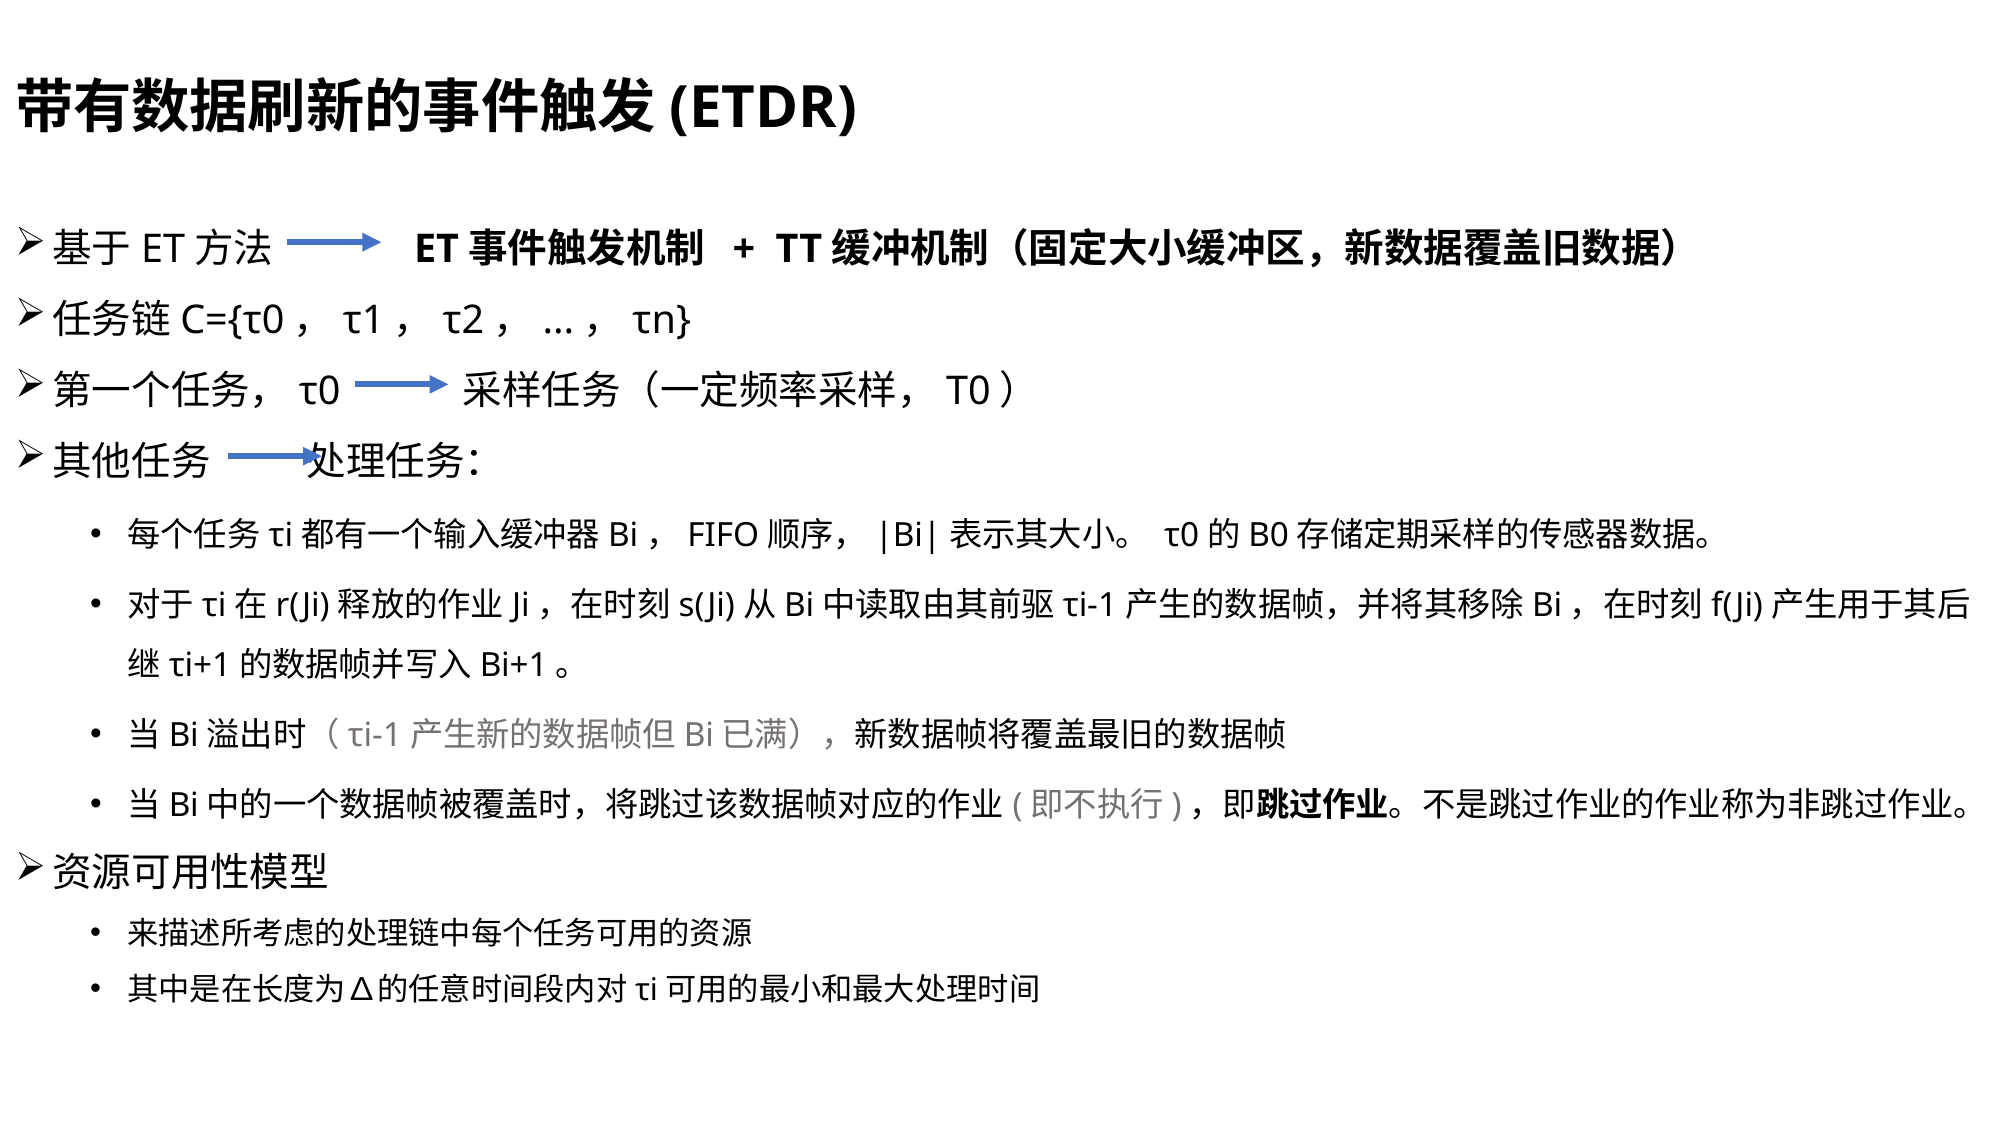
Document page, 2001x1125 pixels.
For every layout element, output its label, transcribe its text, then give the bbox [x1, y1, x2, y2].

title 带有数据刷新的事件触发(ETDR) [0, 0, 1725, 218]
